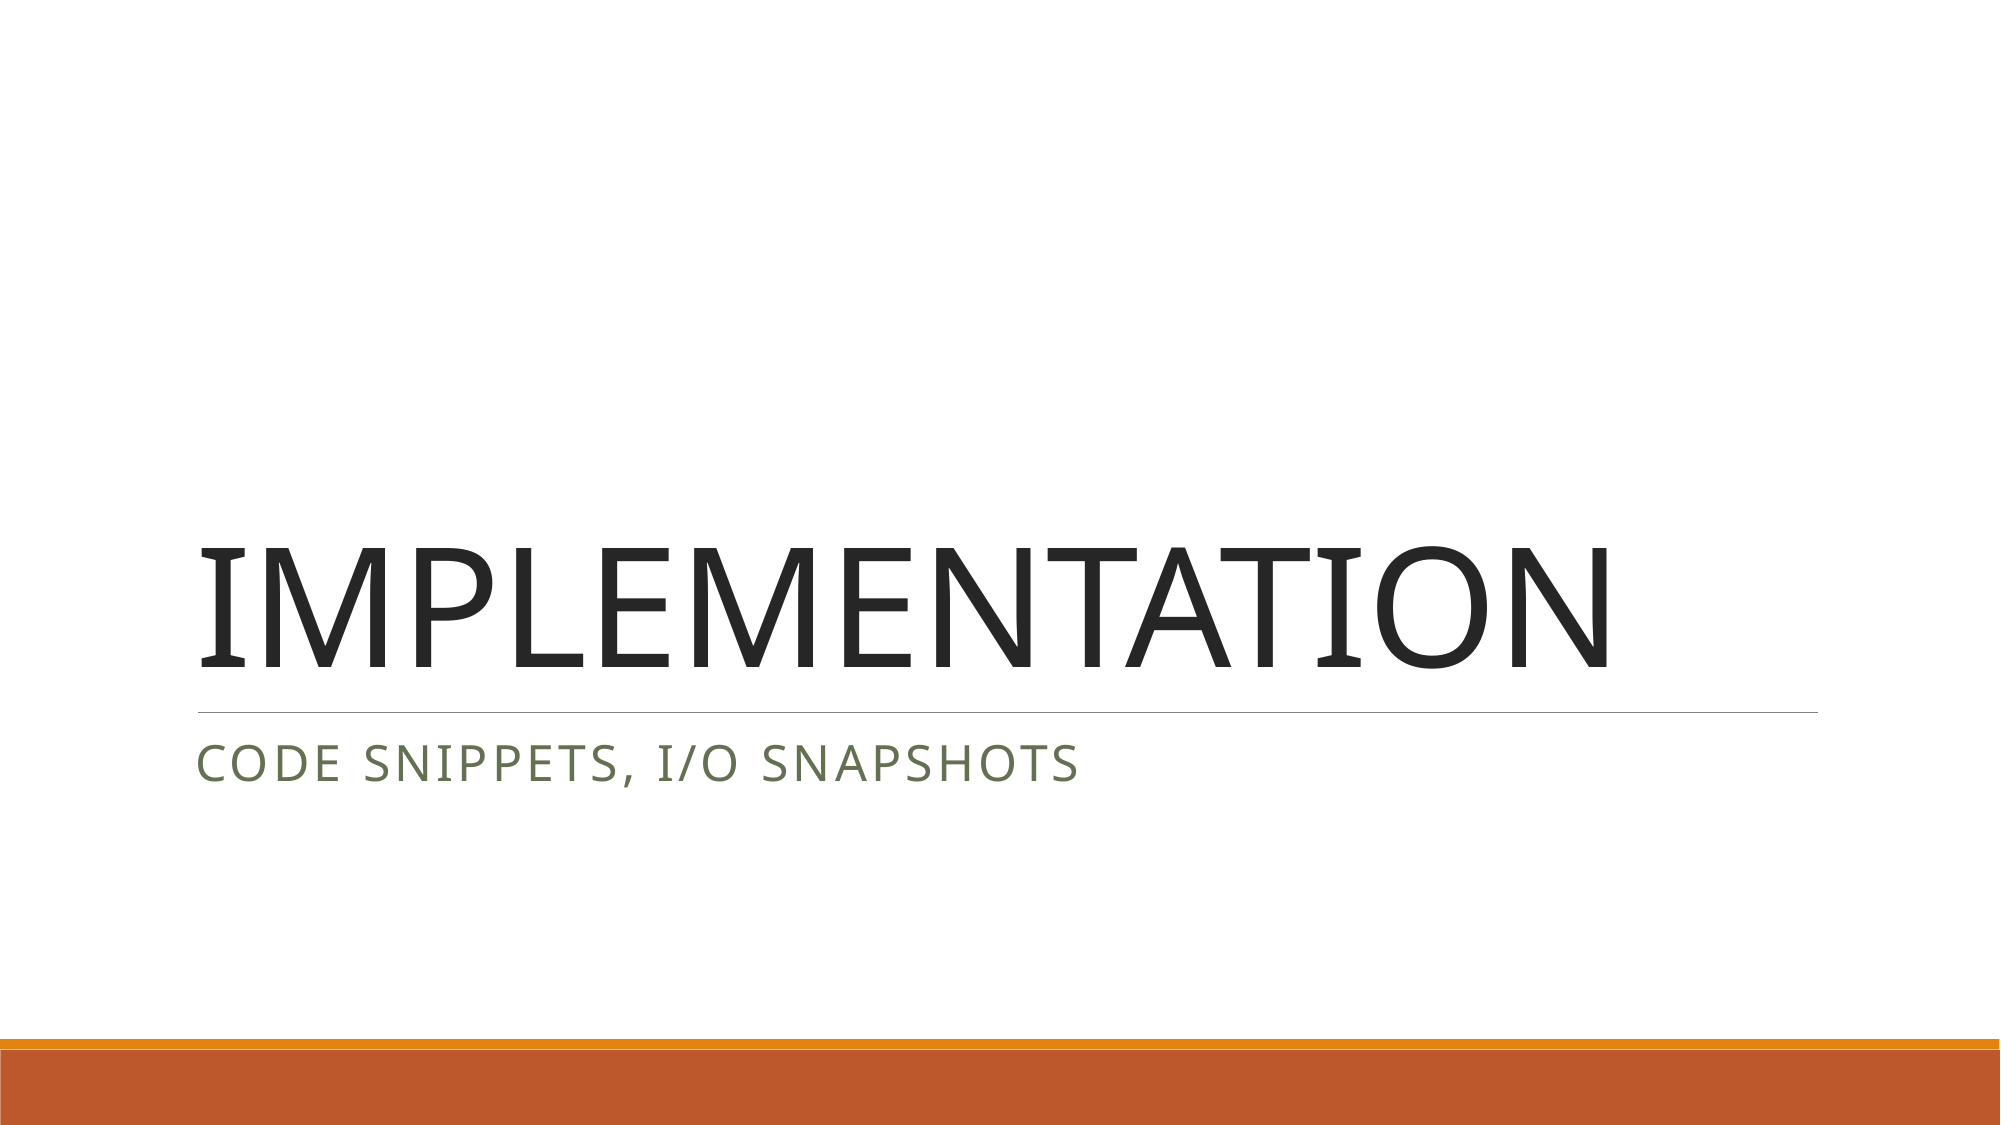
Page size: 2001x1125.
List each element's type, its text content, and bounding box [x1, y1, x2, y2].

subtitle CODE SNIPPETS, I/O SNAPSHOTS [180, 730, 1831, 919]
title IMPLEMENTATION [180, 124, 1830, 710]
